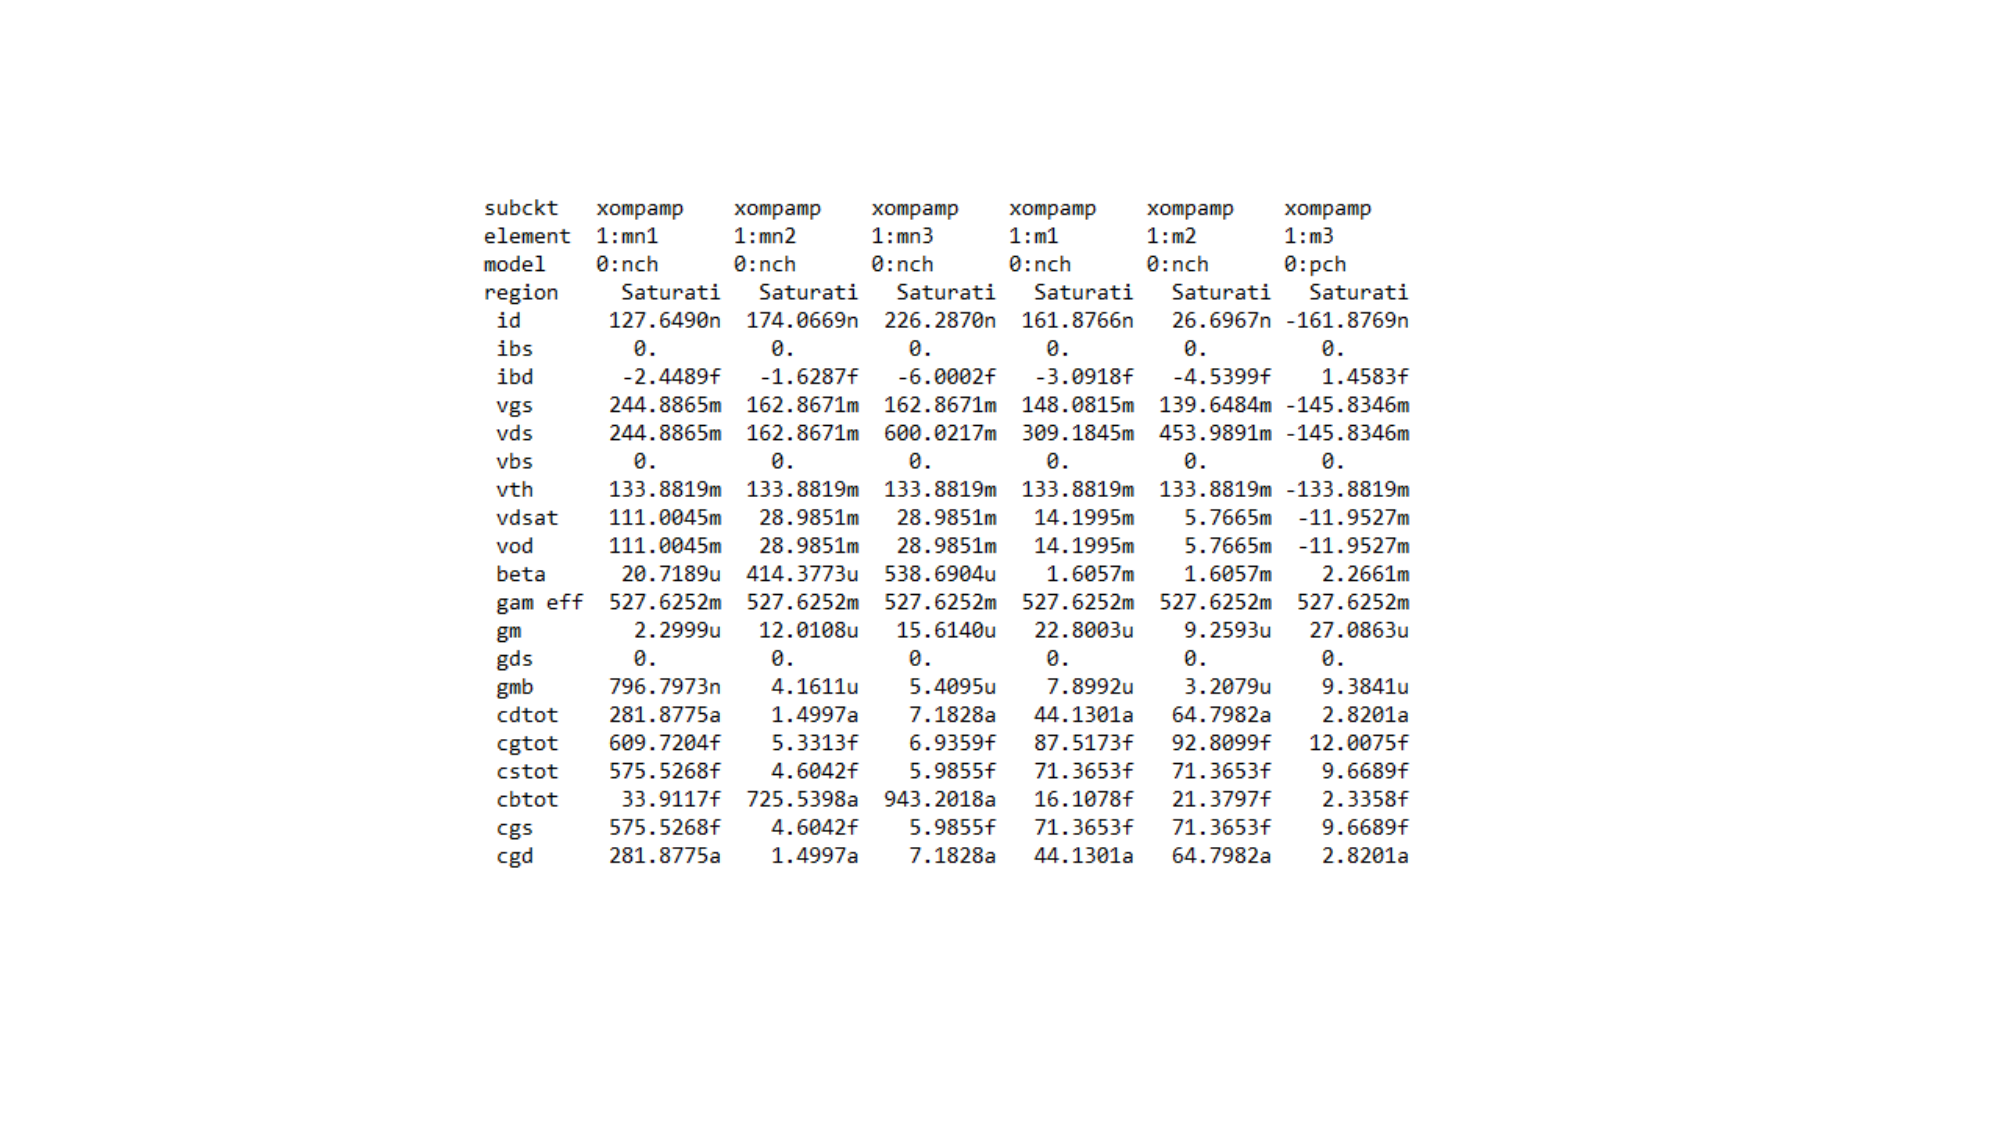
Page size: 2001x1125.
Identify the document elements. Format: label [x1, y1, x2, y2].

picture [473, 173, 1469, 882]
